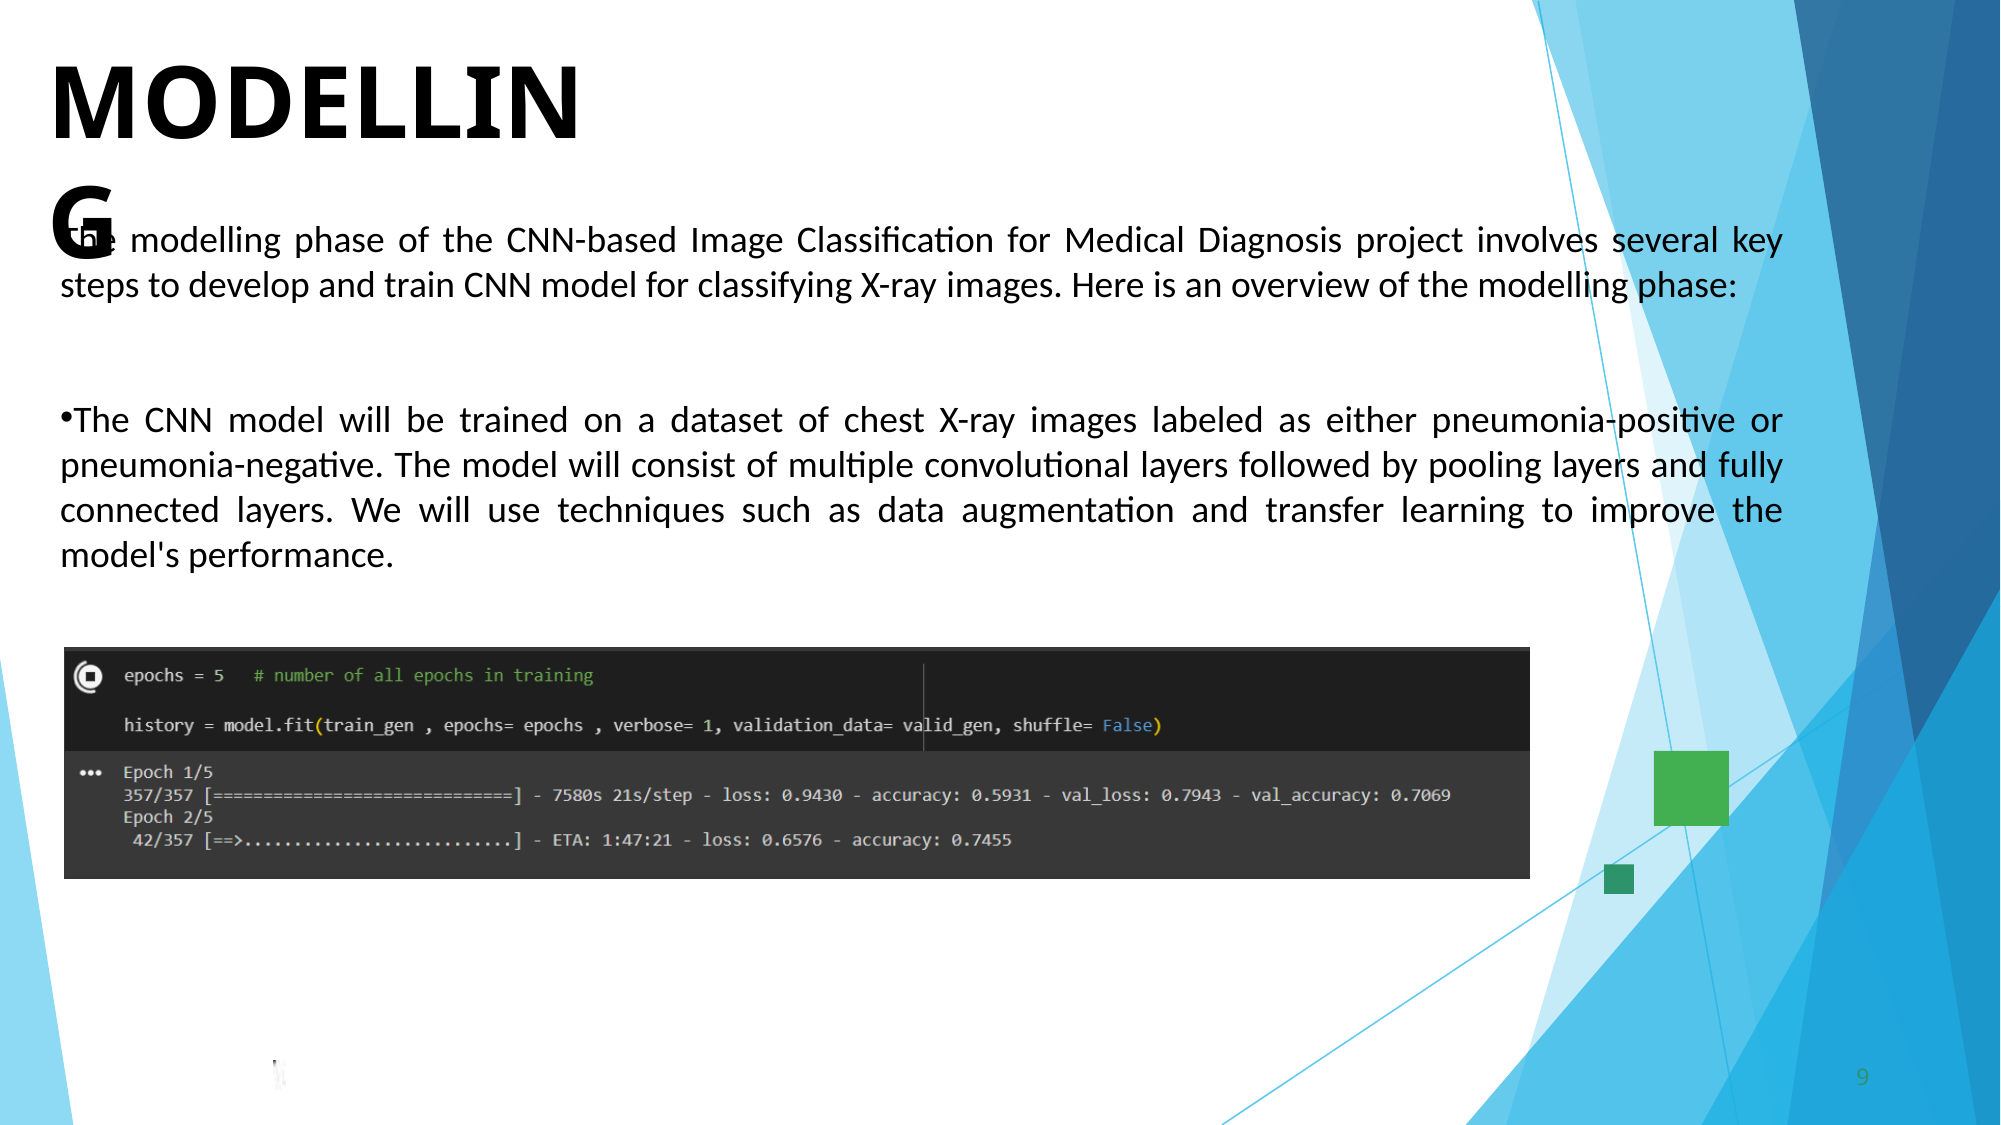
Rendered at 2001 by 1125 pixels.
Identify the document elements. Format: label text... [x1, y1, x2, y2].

text_box [1653, 750, 1729, 826]
picture [64, 647, 1531, 880]
text_box The modelling phase of the CNN-based Image Classification for Medical Diagnosis project involves several key steps to develop and train CNN model for classifying X-ray images. Here is an overview of the modelling phase: The CNN model will be trained on a dataset of chest X-ray images labeled as either pneumonia-positive or pneumonia-negative. The model will consist of multiple convolutional layers followed by pooling layers and fully connected layers. We will use techniques such as data augmentation and transfer learning to improve the model's performance. [45, 162, 1801, 627]
picture [273, 1060, 287, 1091]
text_box [1604, 864, 1634, 894]
text_box 9 [1849, 1061, 1888, 1095]
text_box MODELLING [45, 36, 588, 162]
